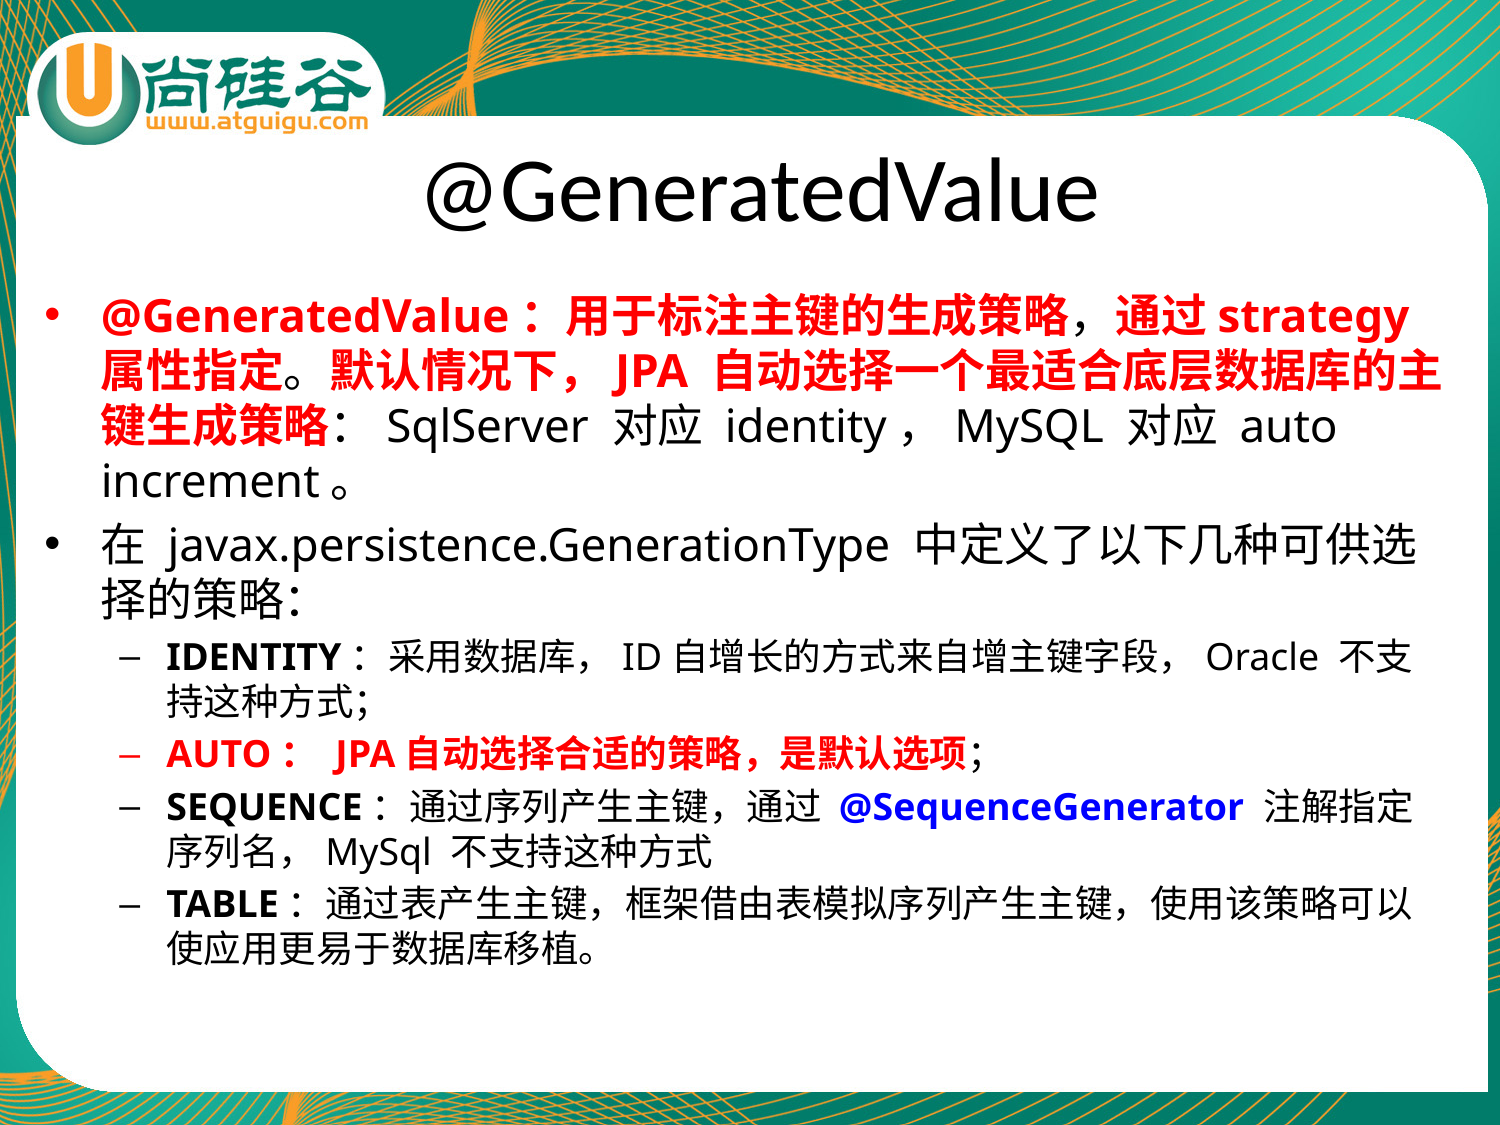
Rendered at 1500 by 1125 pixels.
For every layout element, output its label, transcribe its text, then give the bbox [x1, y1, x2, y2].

picture [0, 0, 1500, 1125]
list @GeneratedValue：用于标注主键的生成策略，通过strategy属性指定。默认情况下，JPA 自动选择一个最适合底层数据库的主键生成策略：SqlServer 对应 identity，MySQL 对应 auto increment。 在 javax.persistence.GenerationType 中定义了以下几种可供选择的策略： IDENTITY：采用数据库，ID自增长的方式来自增主键字段，Oracle 不支持这种方式； AUTO： JPA自动选择合适的策略，是默认选项； SEQUENCE：通过序列产生主键，通过 @SequenceGenerator 注解指定序列名，MySql 不支持这种方式 TABLE：通过表产生主键，框架借由表模拟序列产生主键，使用该策略可以使应用更易于数据库移植。 [29, 278, 1459, 1094]
title @GeneratedValue [85, 91, 1436, 278]
